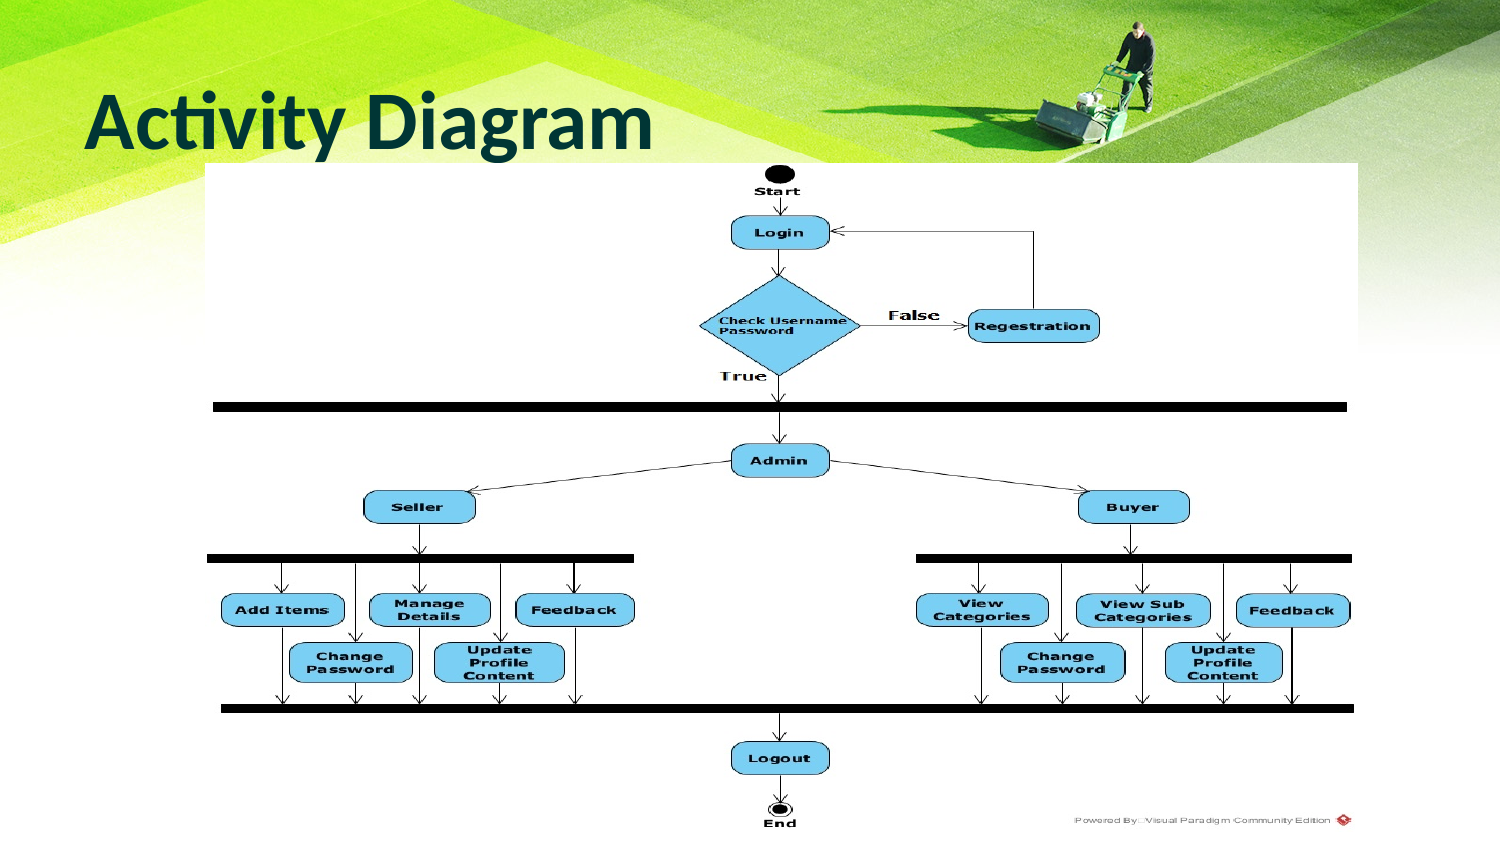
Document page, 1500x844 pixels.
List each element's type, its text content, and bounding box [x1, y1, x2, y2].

title Activity Diagram [70, 53, 1423, 179]
picture [0, 0, 1500, 844]
